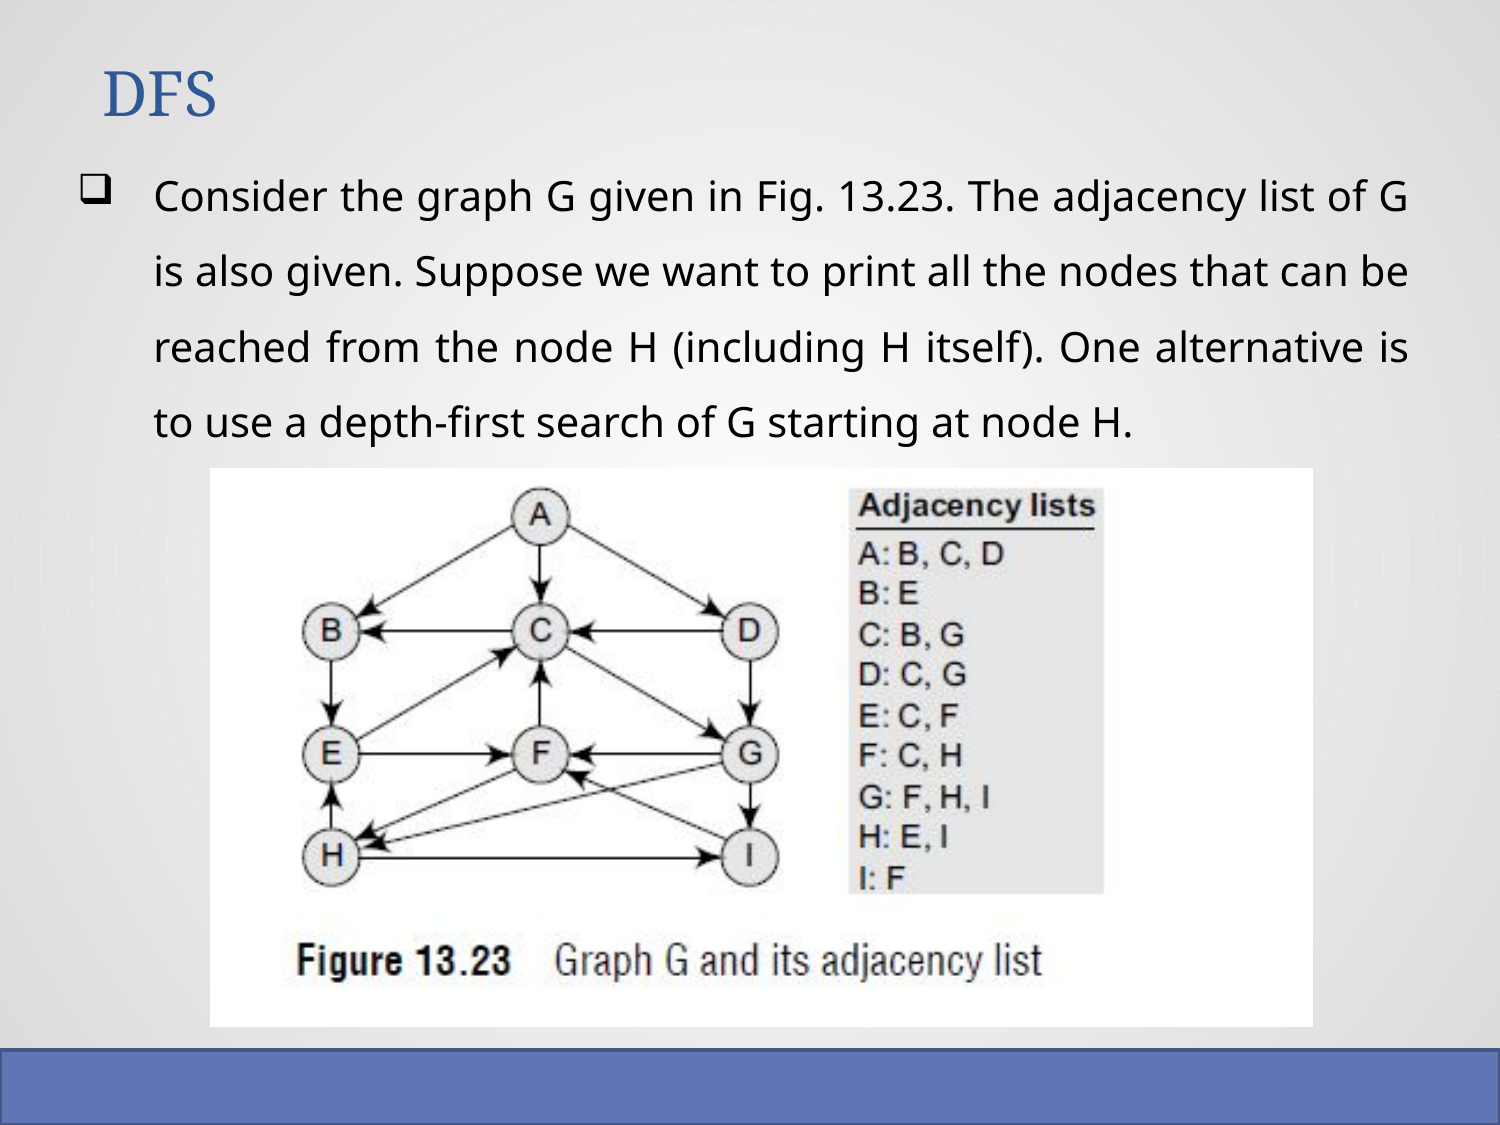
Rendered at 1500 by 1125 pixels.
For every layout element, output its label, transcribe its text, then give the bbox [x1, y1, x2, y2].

text_box [0, 1048, 1500, 1125]
list Consider the graph G given in Fig. 13.23. The adjacency list of G is also given. Suppose we want to print all the nodes that can be reached from the node H (including H itself). One alternative is to use a depth-first search of G starting at node H. [62, 137, 1425, 1038]
picture [210, 468, 1313, 1027]
title DFS [87, 12, 1438, 125]
